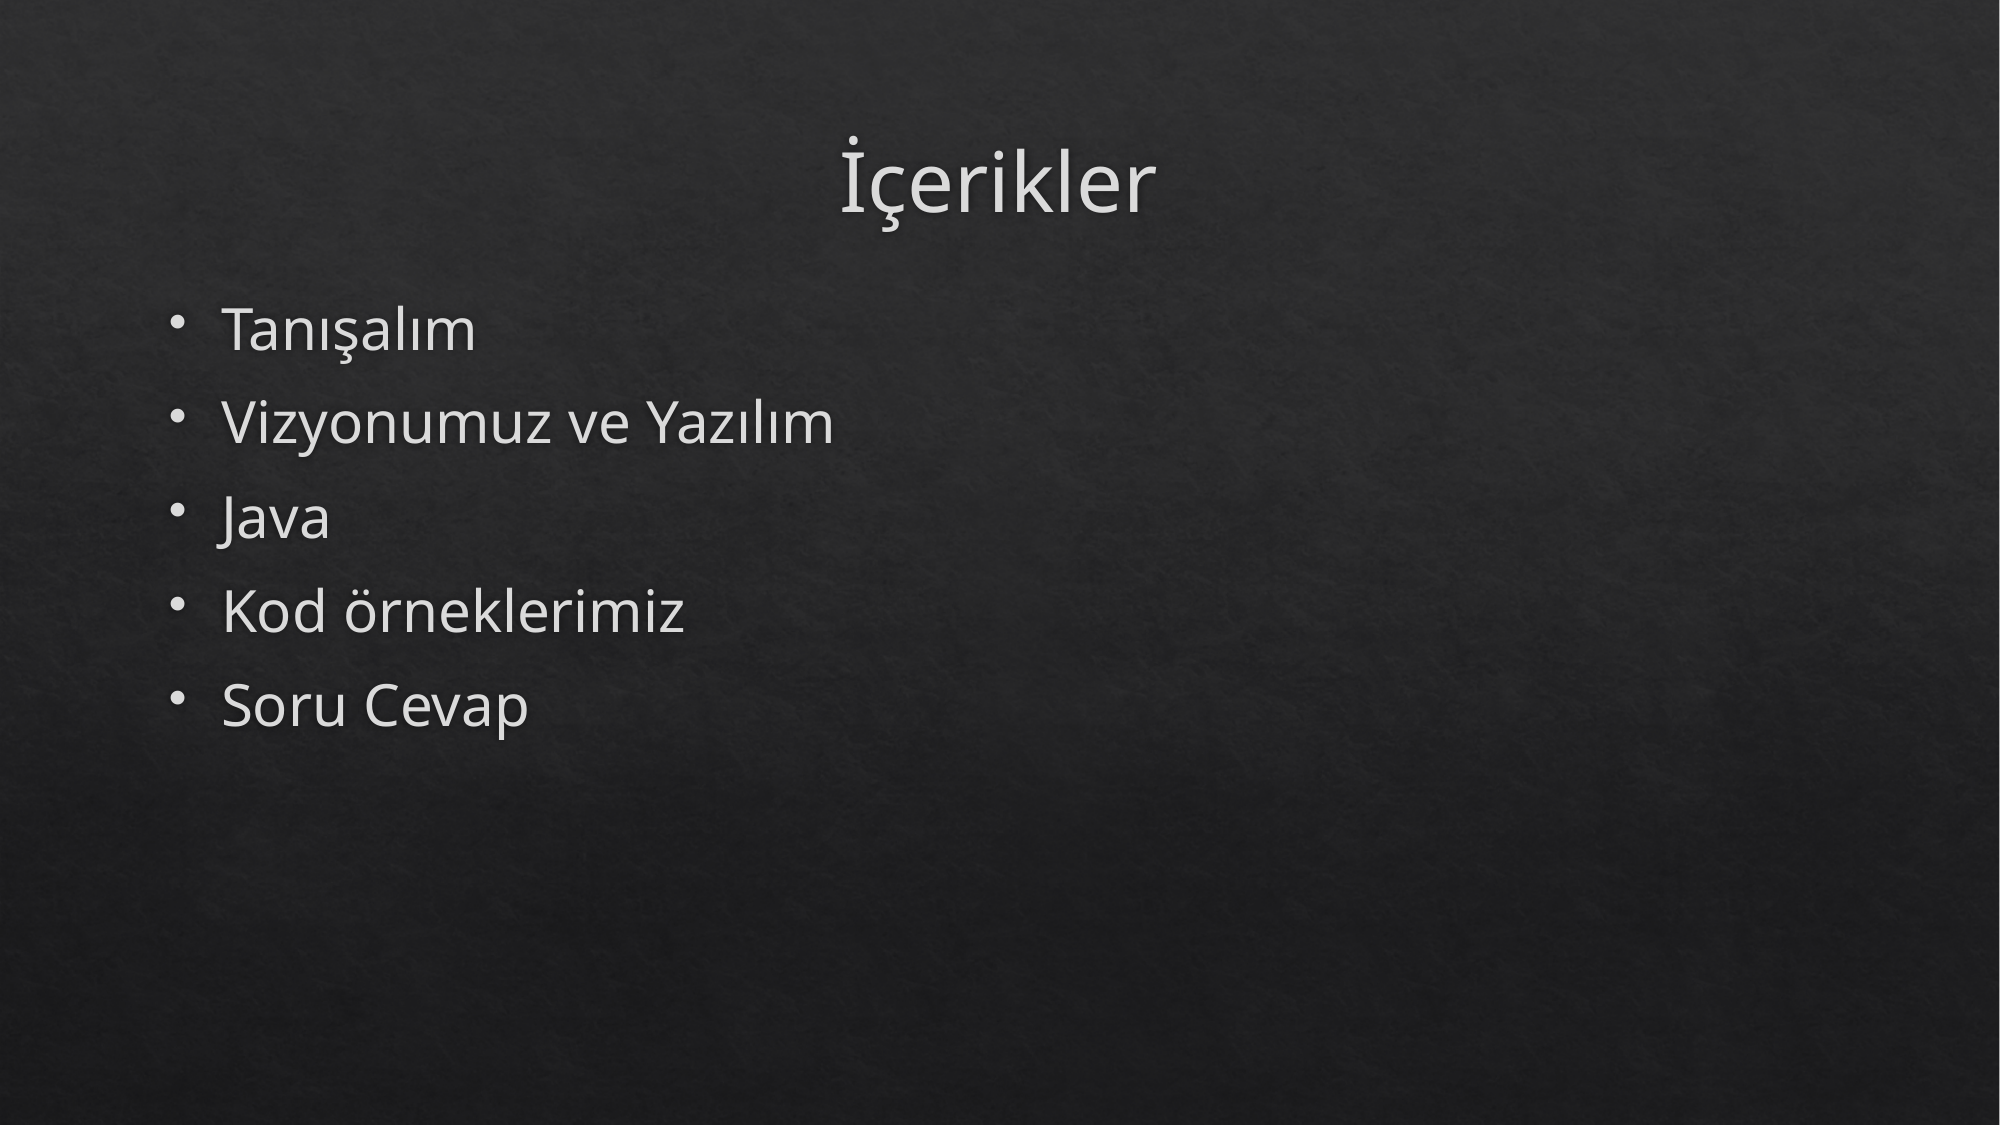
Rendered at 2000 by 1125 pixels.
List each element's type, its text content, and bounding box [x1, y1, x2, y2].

list Tanışalım Vizyonumuz ve Yazılım Java Kod örneklerimiz Soru Cevap [149, 284, 1848, 950]
title İçerikler [149, 99, 1848, 260]
